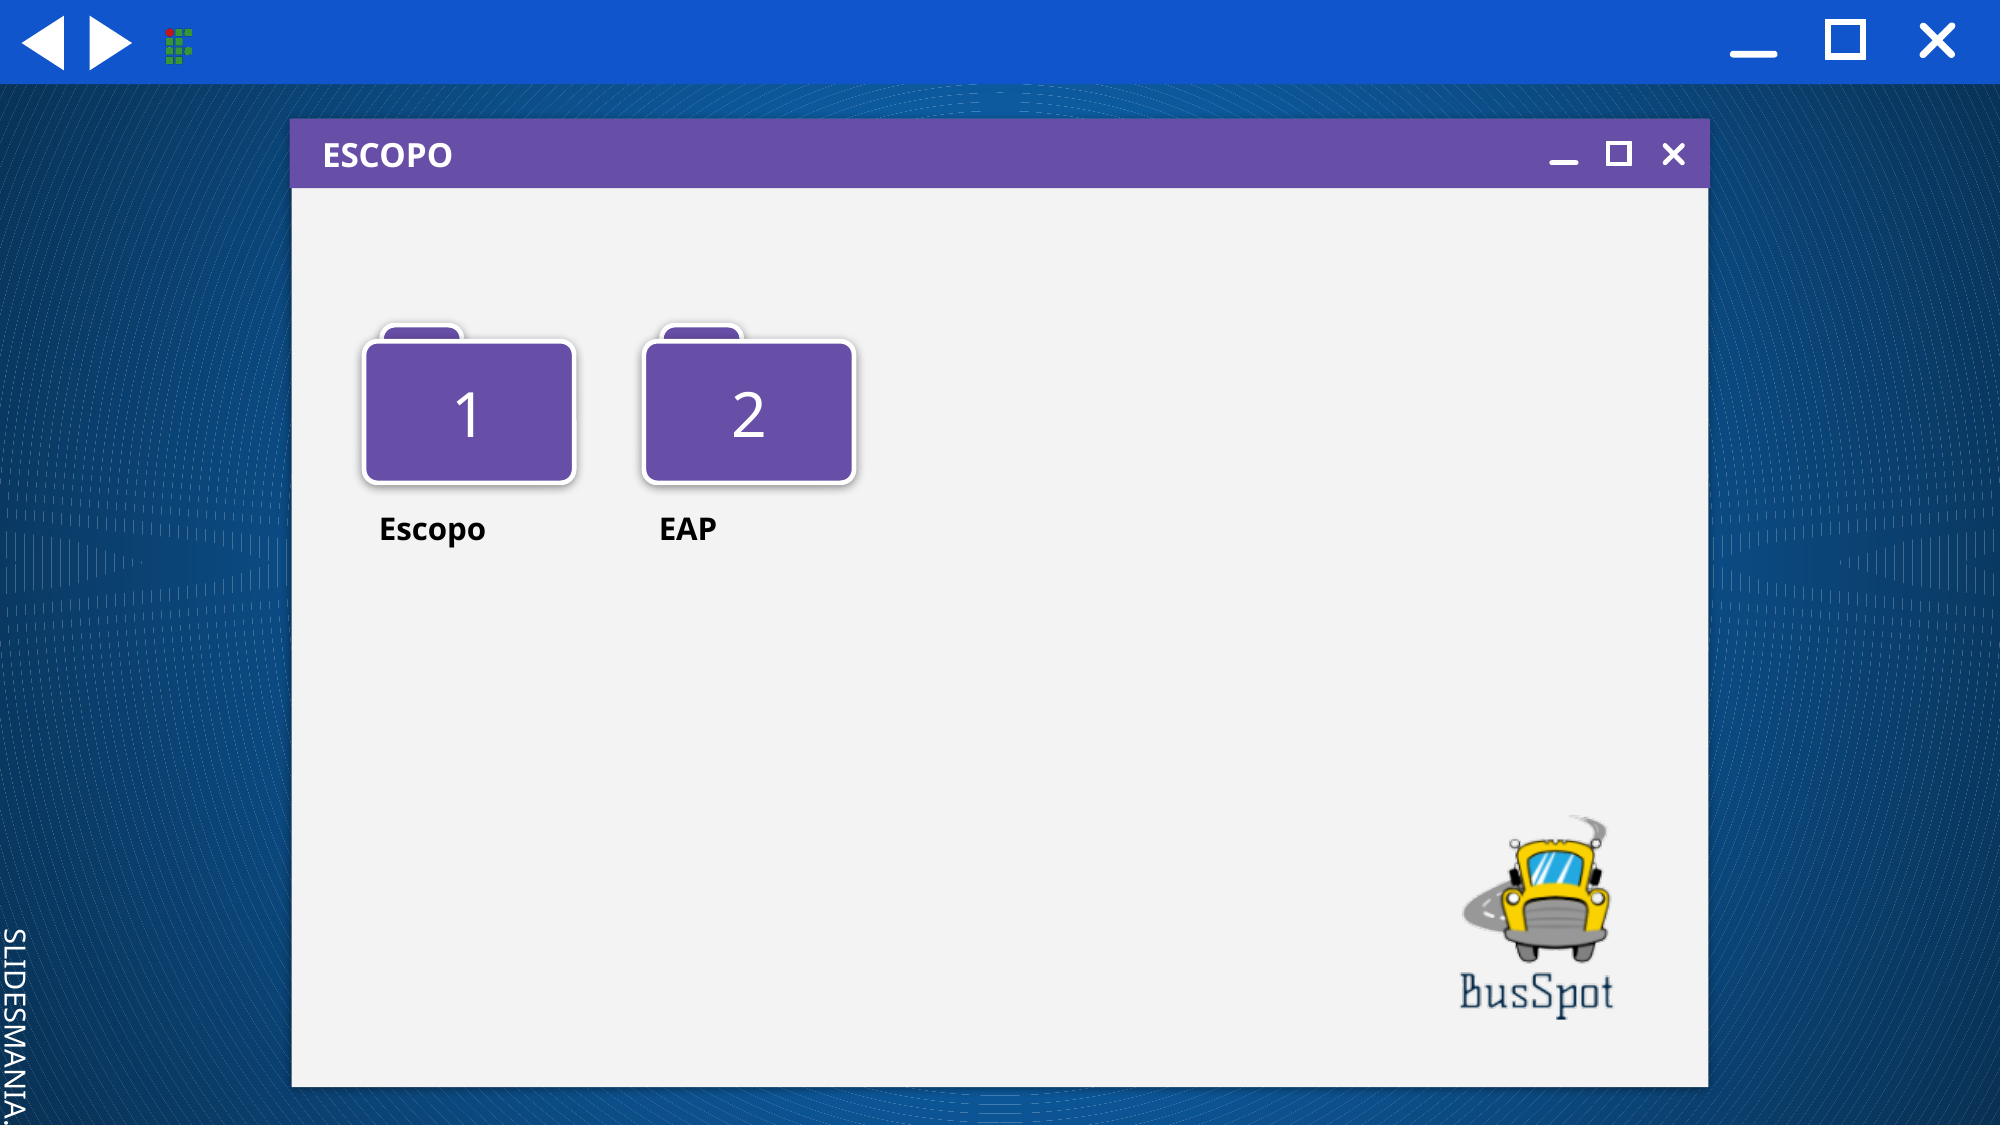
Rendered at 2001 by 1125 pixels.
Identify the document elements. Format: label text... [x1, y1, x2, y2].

text_box [0, 8, 70, 79]
text_box [1904, 8, 1975, 79]
text_box 2 [643, 341, 855, 483]
text_box [661, 325, 742, 336]
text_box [1662, 143, 1685, 166]
text_box Escopo [363, 494, 592, 562]
text_box [289, 118, 1711, 189]
text_box [1606, 141, 1631, 166]
text_box [1550, 160, 1578, 165]
text_box [76, 8, 146, 79]
text_box ESCOPO [307, 127, 519, 183]
text_box 1 [364, 341, 575, 483]
picture [152, 19, 202, 69]
text_box EAP [643, 494, 872, 562]
text_box [381, 325, 462, 336]
picture [1410, 797, 1664, 1035]
